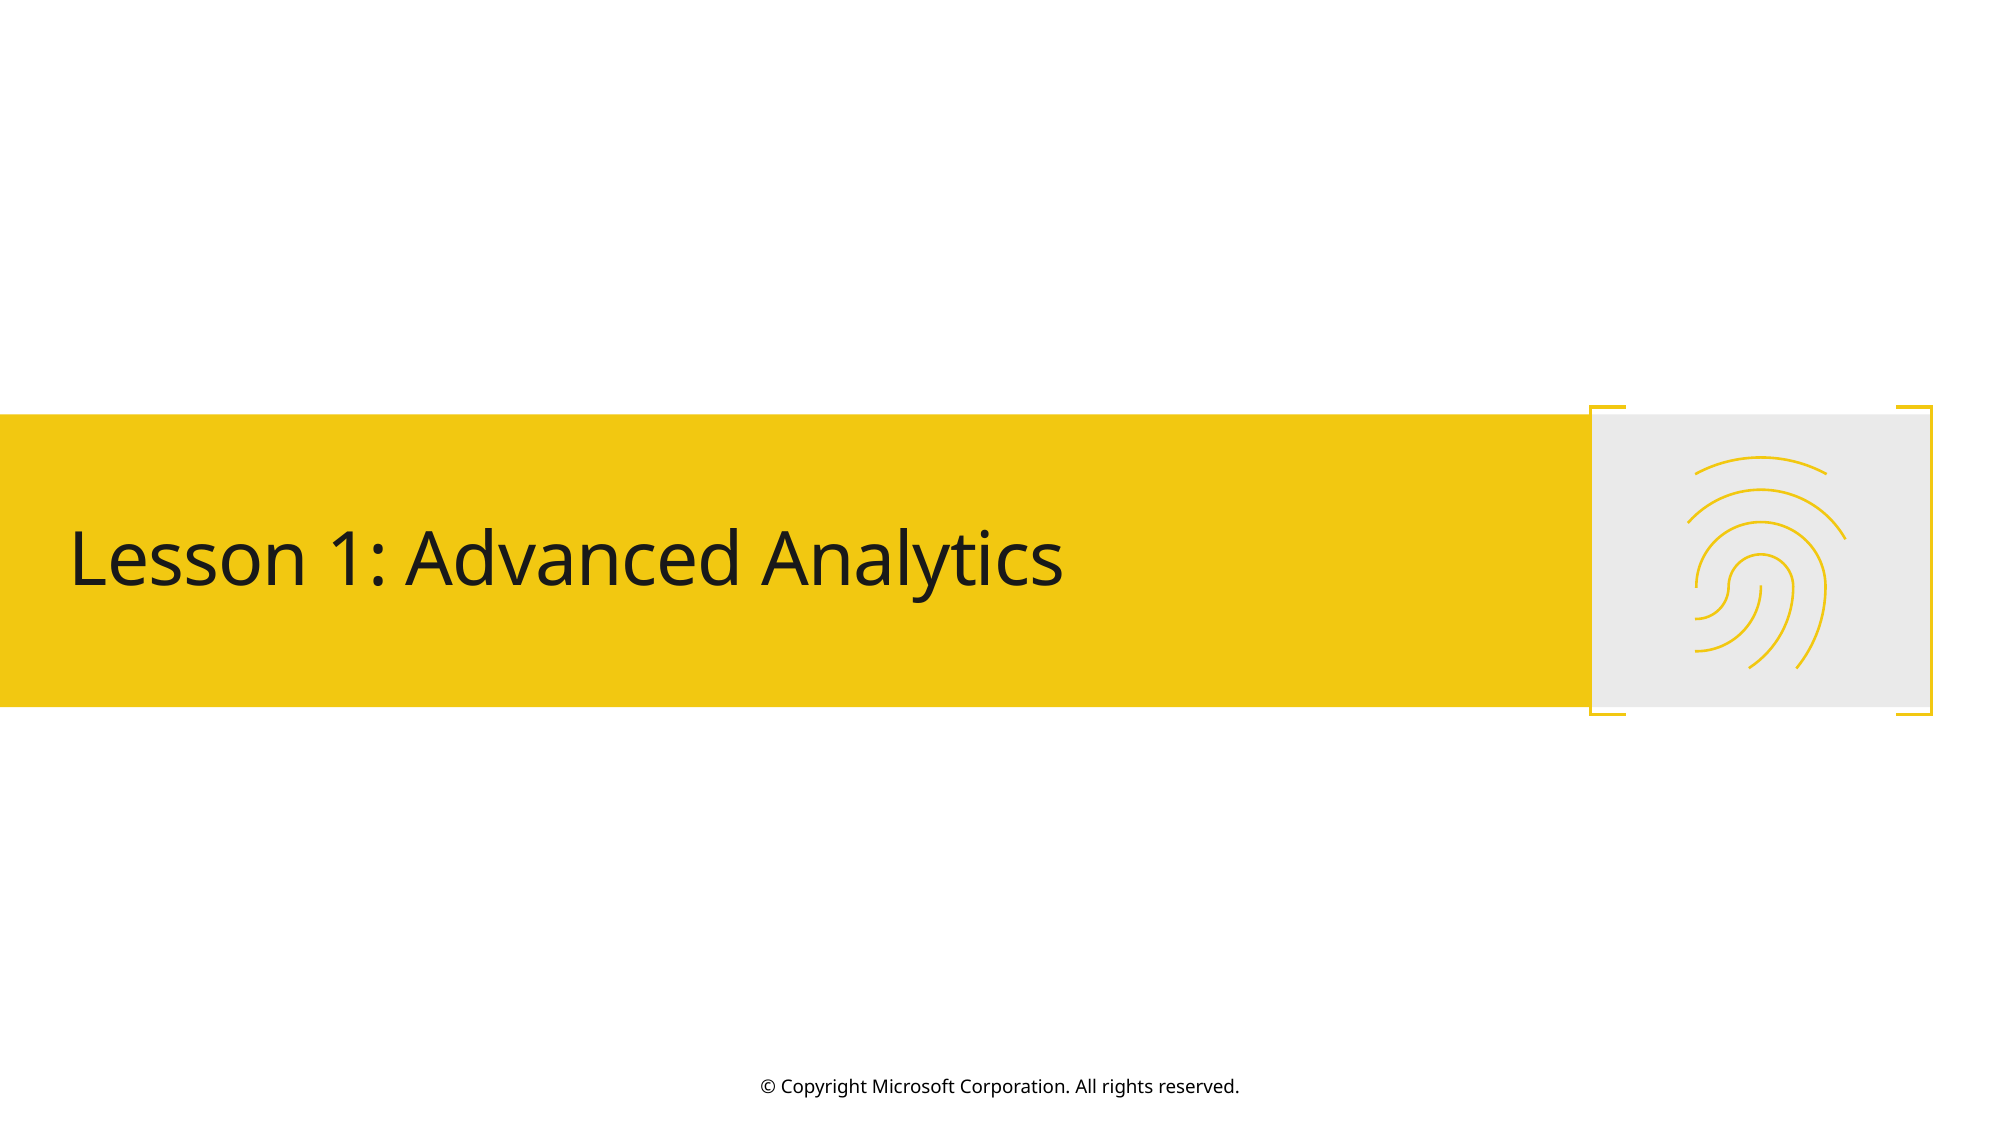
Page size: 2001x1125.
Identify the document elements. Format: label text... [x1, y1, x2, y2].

text_box [1696, 457, 1826, 474]
text_box [1688, 489, 1845, 668]
title Lesson 1: Advanced Analytics [68, 414, 1577, 708]
